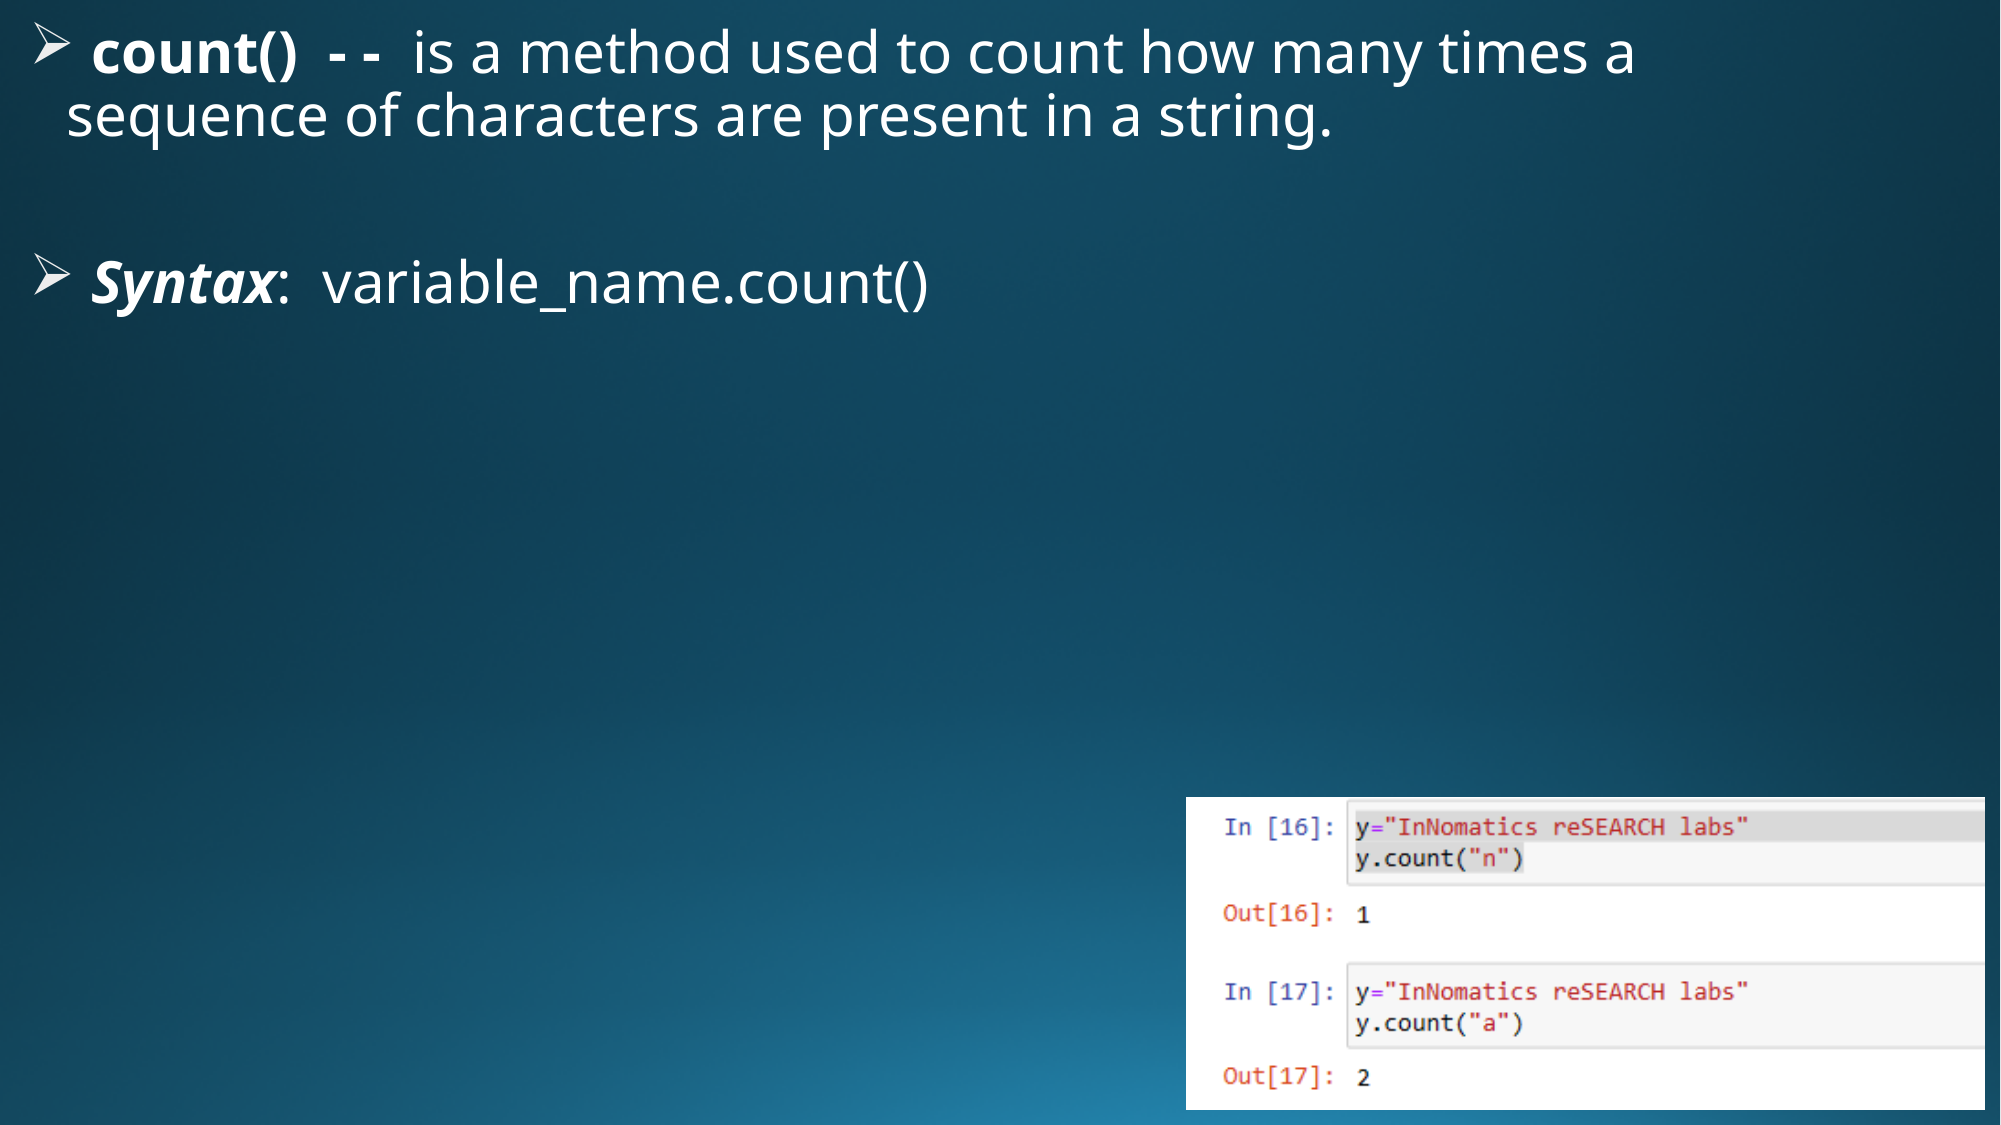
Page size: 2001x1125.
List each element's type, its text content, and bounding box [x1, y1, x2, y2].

list count() - - is a method used to count how many times a sequence of characters are present in a string. Syntax: variable_name.count() [14, 15, 1740, 932]
picture [0, 0, 2001, 1125]
